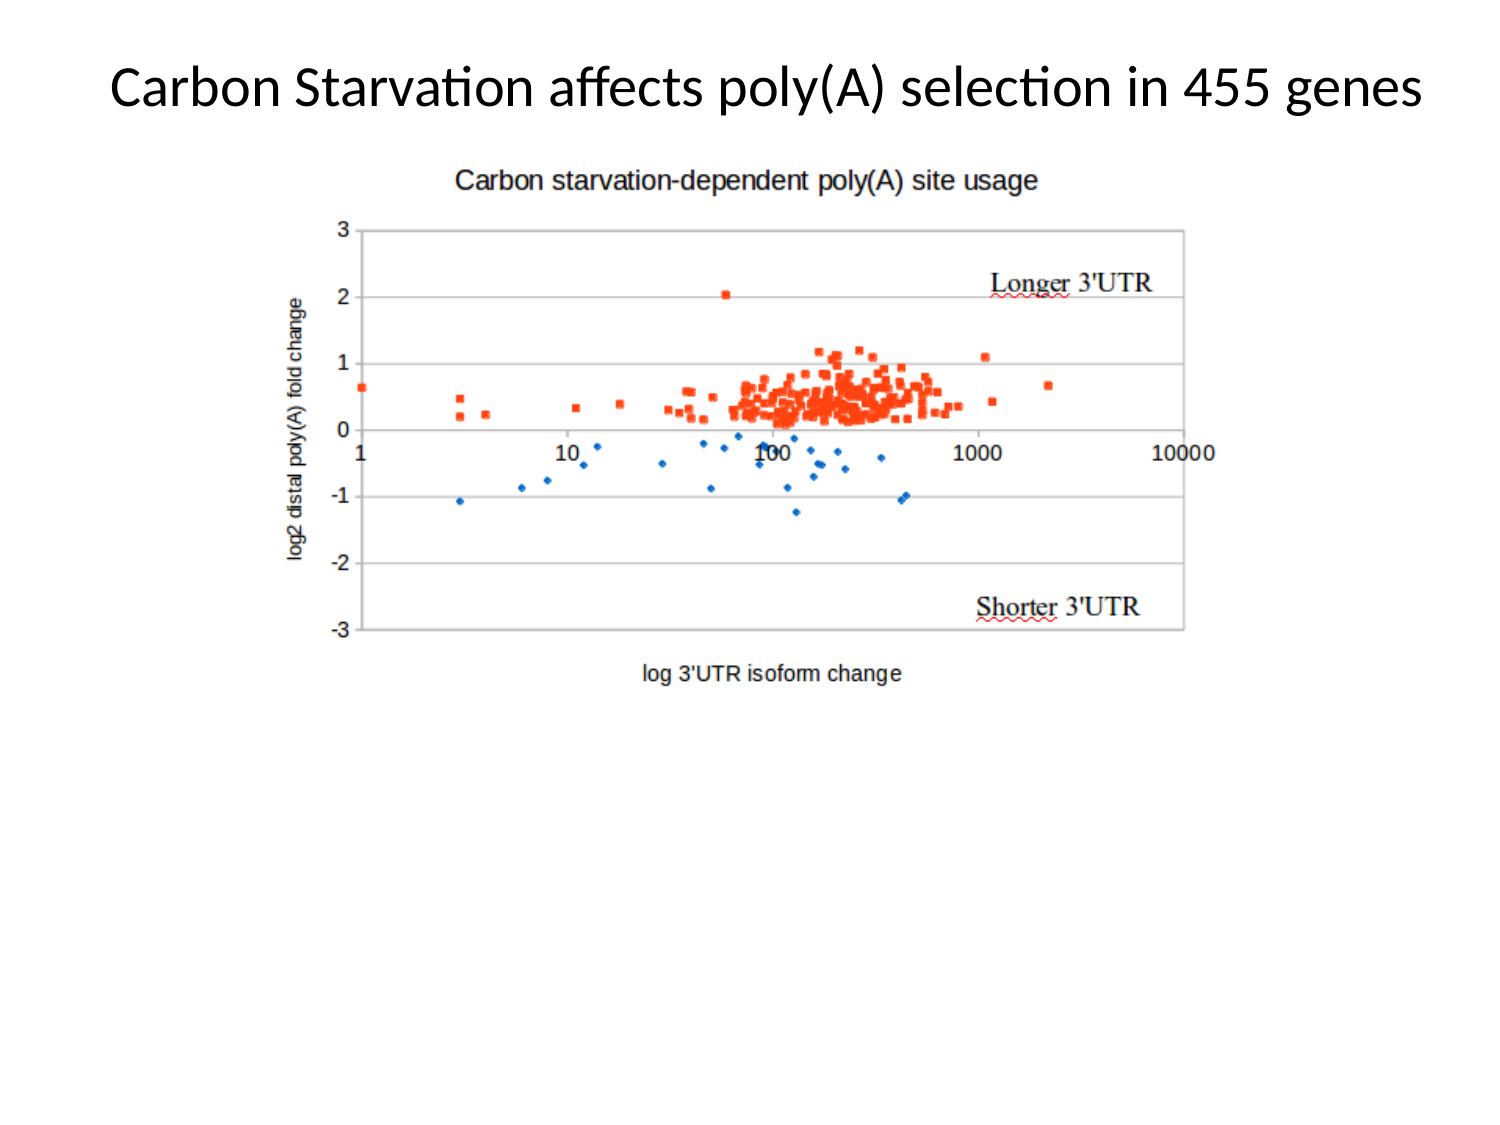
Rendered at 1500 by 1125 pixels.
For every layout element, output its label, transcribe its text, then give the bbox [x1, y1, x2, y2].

text_box Carbon Starvation affects poly(A) selection in 455 genes [96, 41, 1440, 126]
picture [267, 137, 1233, 755]
